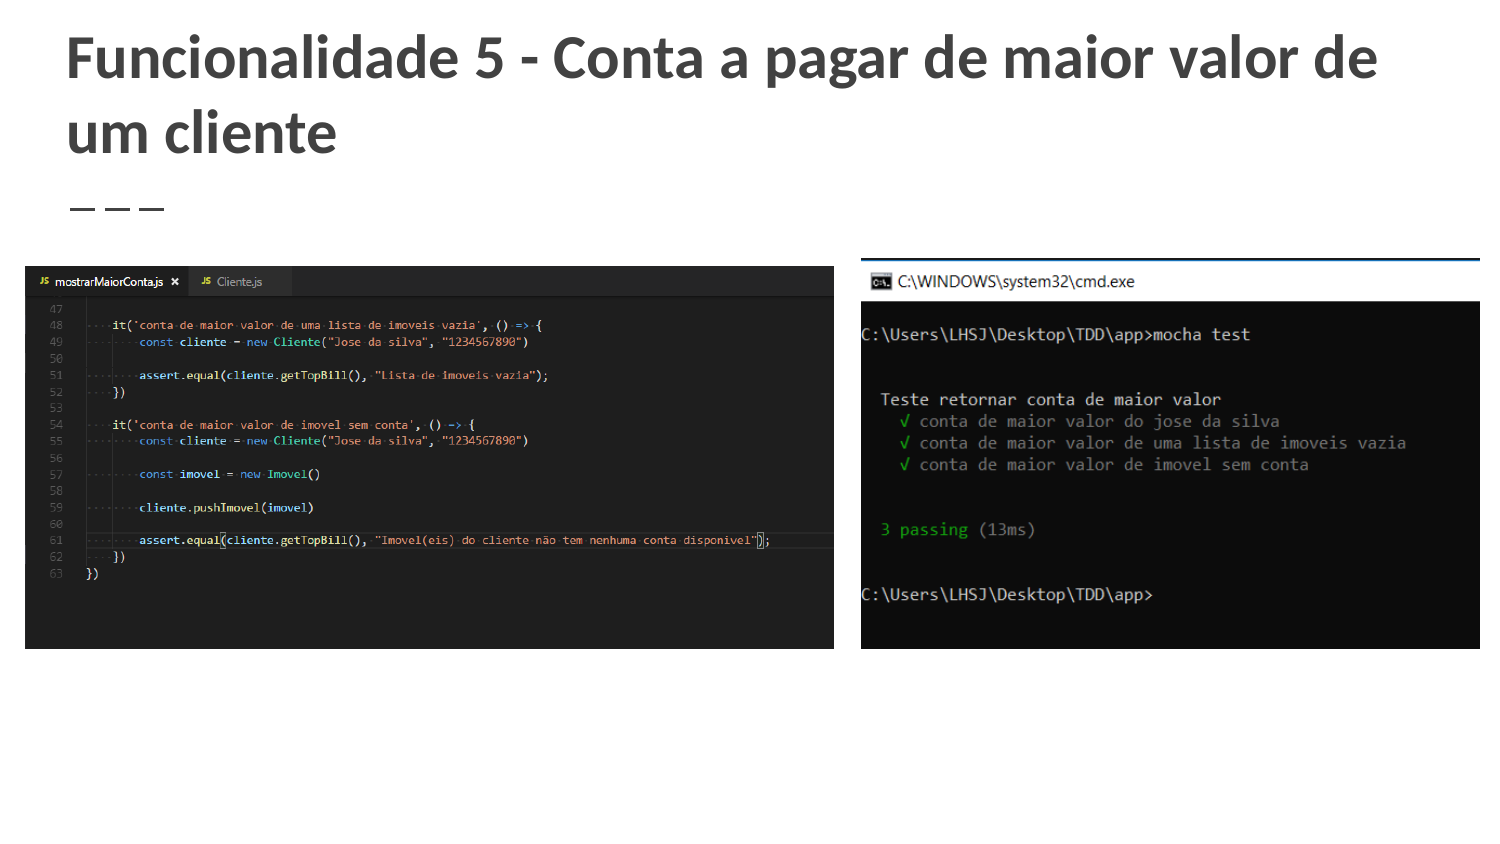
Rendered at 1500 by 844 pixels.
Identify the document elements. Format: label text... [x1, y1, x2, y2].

picture [861, 258, 1480, 649]
picture [25, 265, 834, 650]
title Funcionalidade 5 - Conta a pagar de maior valor de um cliente [51, 61, 1449, 182]
